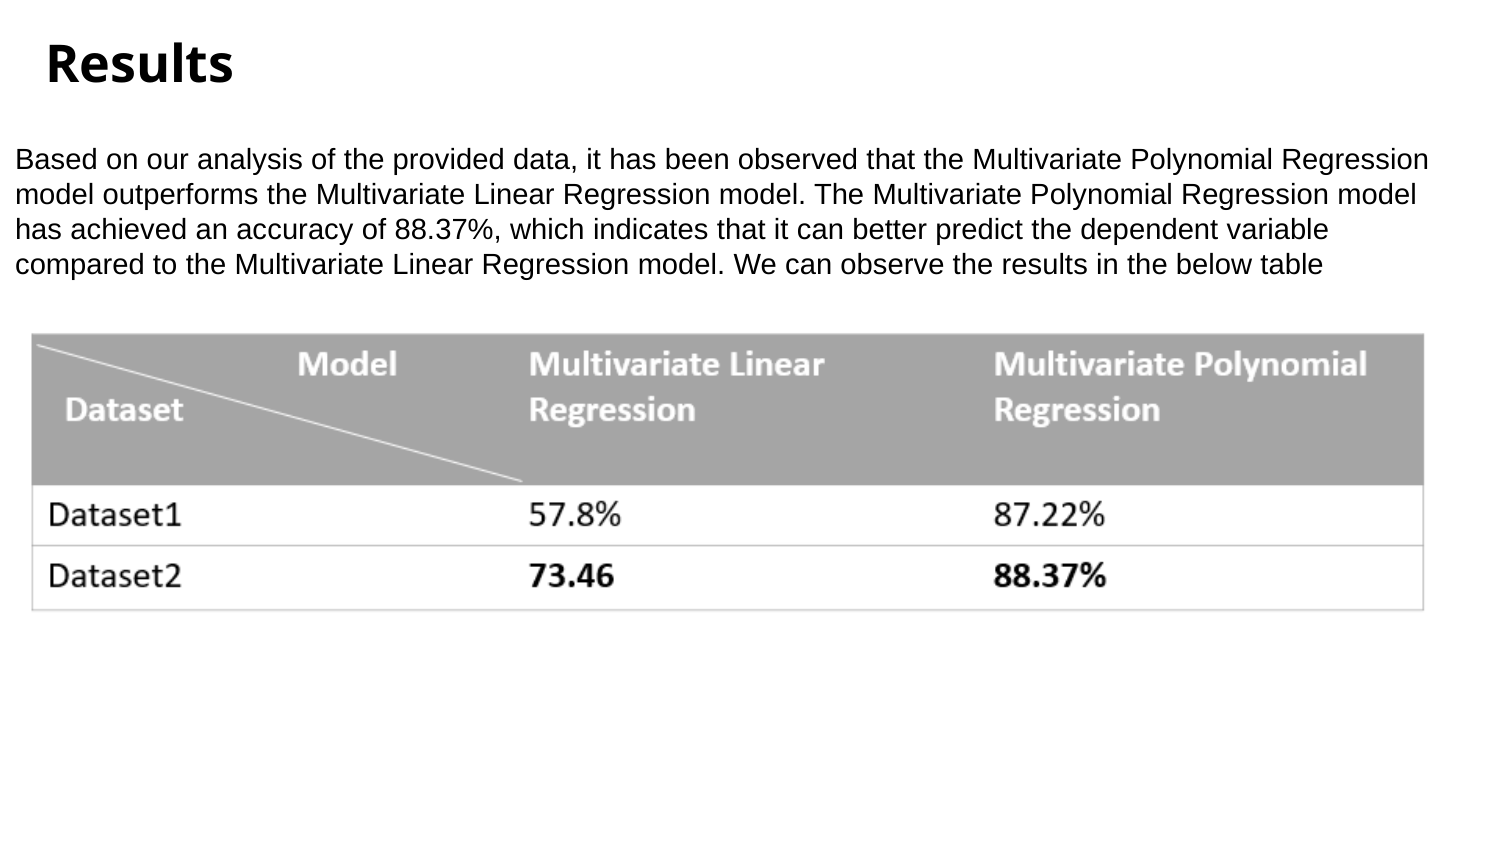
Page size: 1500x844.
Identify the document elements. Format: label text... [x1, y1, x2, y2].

picture [24, 321, 1429, 615]
text_box Results [30, 15, 686, 108]
text_box Based on our analysis of the provided data, it has been observed that the Multivariate Polynomial Regression model outperforms the Multivariate Linear Regression model. The Multivariate Polynomial Regression model has achieved an accuracy of 88.37%, which indicates that it can better predict the dependent variable compared to the Multivariate Linear Regression model. We can observe the results in the below table [0, 125, 1466, 295]
